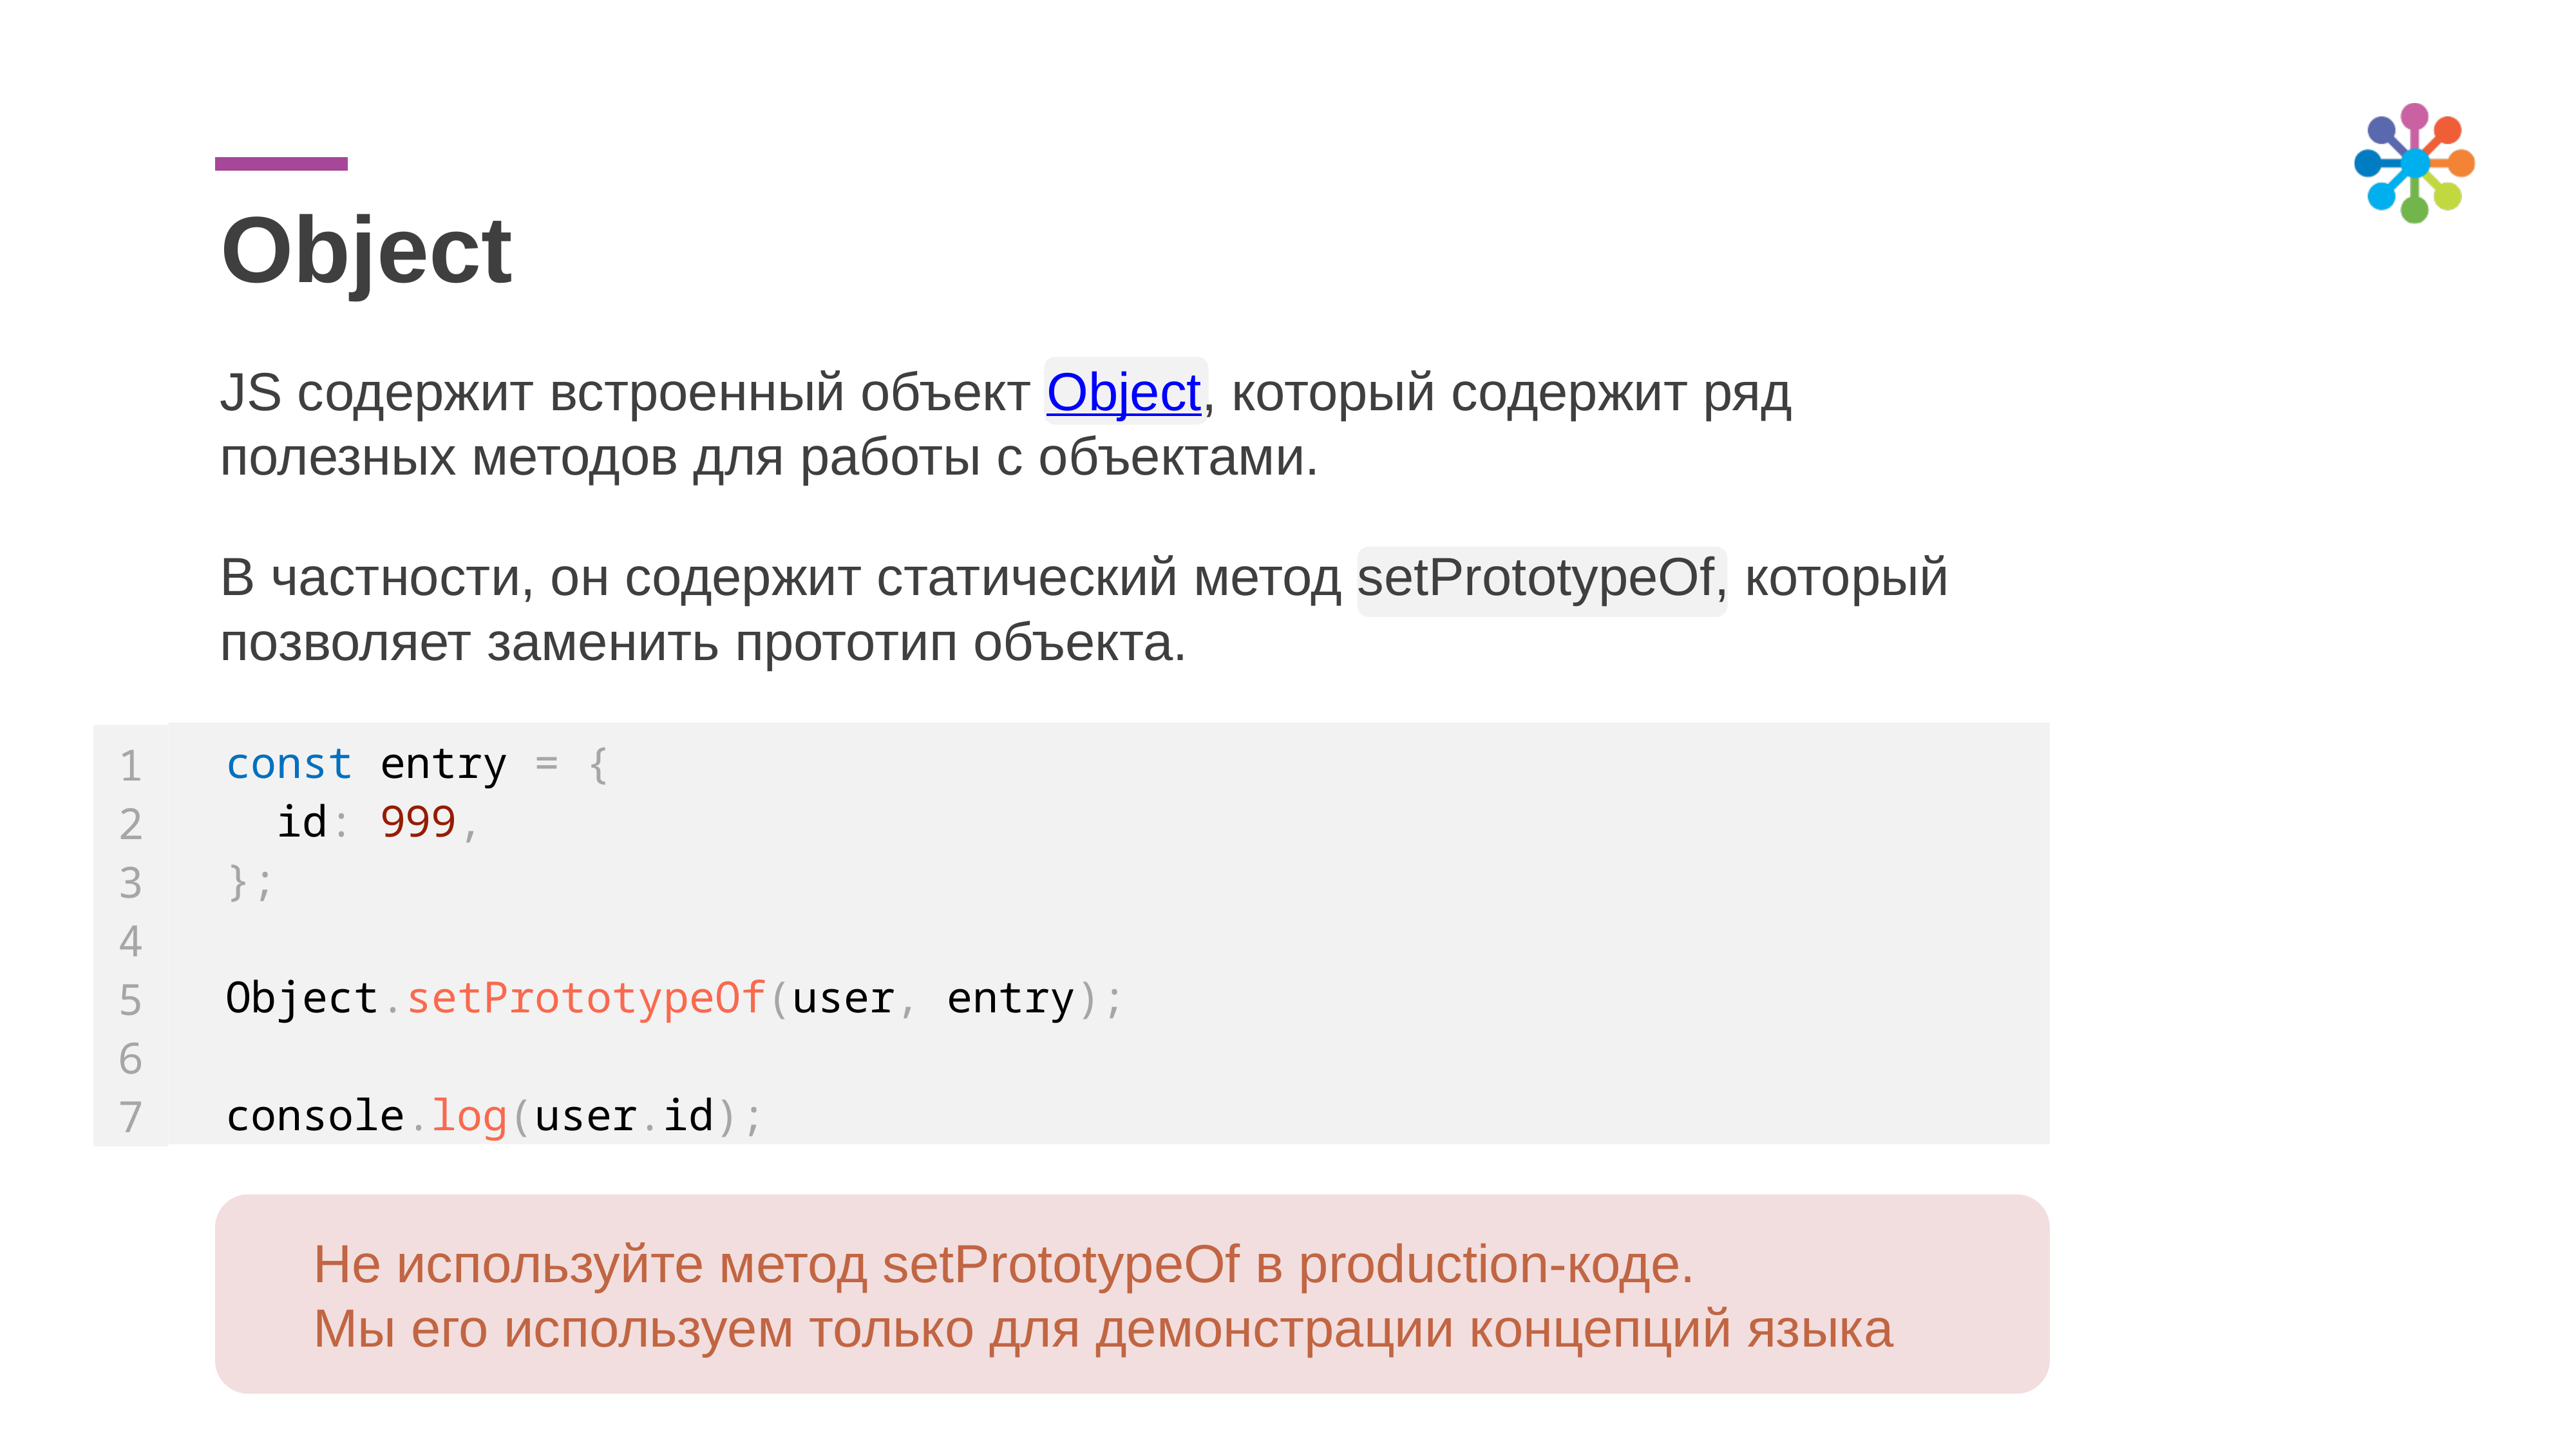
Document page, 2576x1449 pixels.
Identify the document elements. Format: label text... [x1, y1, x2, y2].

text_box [93, 722, 2050, 1150]
text_box Object [215, 214, 2050, 304]
picture [2354, 103, 2476, 225]
text_box В частности, он содержит статический метод setPrototypeOf, который позволяет заменить прототип объекта. [215, 537, 2050, 676]
text_box Не используйте метод setPrototypeOf в production-коде. Мы его используем только для демонстрации концепций языка [211, 1224, 2047, 1363]
text_box [215, 1194, 2050, 1394]
text_box JS содержит встроенный объект Object, который содержит ряд полезных методов для работы с объектами. [215, 352, 2050, 491]
